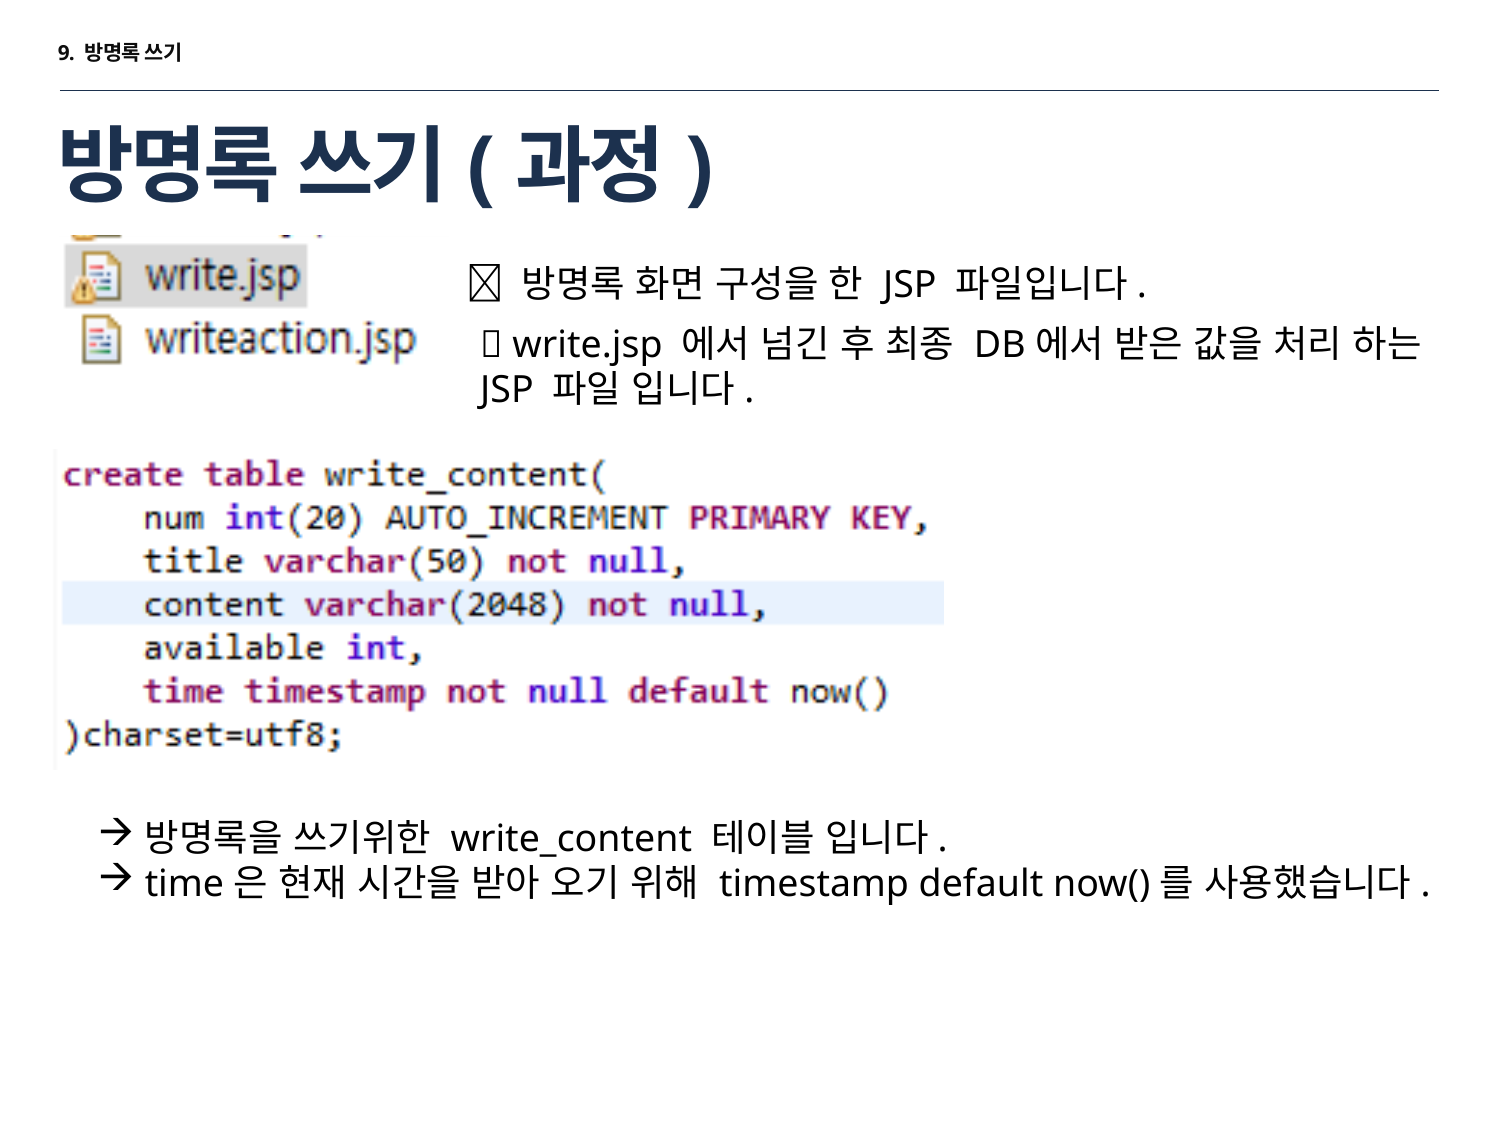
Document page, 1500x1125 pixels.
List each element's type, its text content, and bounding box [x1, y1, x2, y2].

picture [42, 449, 944, 771]
text_box 방명록을 쓰기위한 write_content 테이블 입니다. time은 현재 시간을 받아 오기 위해 timestamp default now()를 사용했습니다. [83, 806, 1446, 912]
title 방명록 쓰기(과정) [42, 114, 1190, 211]
text_box 9. 방명록 쓰기 [43, 32, 370, 72]
text_box  write.jsp 에서 넘긴 후 최종 DB에서 받은 값을 처리 하는 JSP 파일 입니다. [465, 313, 1437, 418]
picture [59, 234, 450, 374]
text_box  방명록 화면 구성을 한 JSP 파일입니다. [455, 252, 1172, 313]
